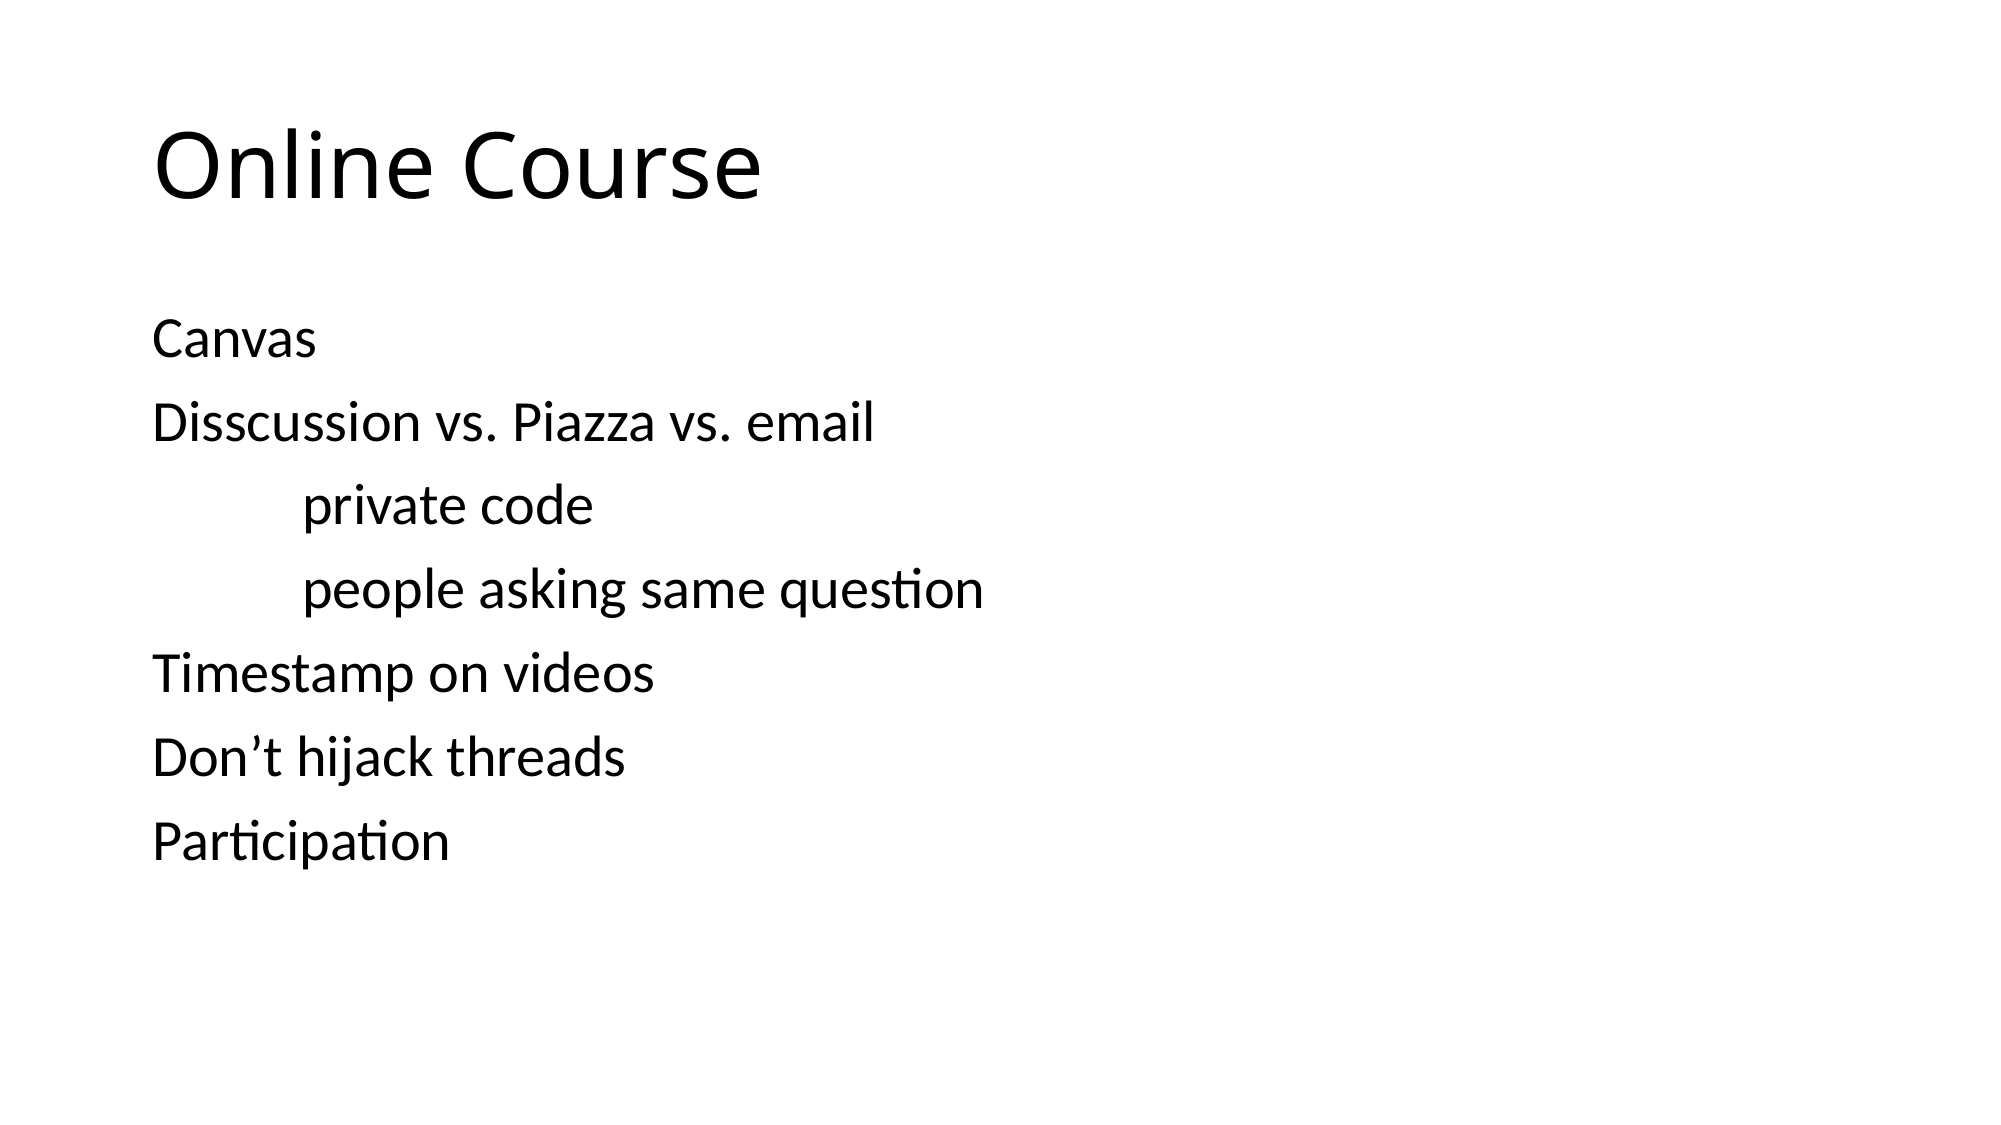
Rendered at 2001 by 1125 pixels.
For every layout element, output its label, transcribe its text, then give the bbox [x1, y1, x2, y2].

title Online Course [137, 59, 1863, 278]
list Canvas Disscussion vs. Piazza vs. email private code people asking same question Timestamp on videos Don’t hijack threads Participation [137, 299, 1863, 1014]
